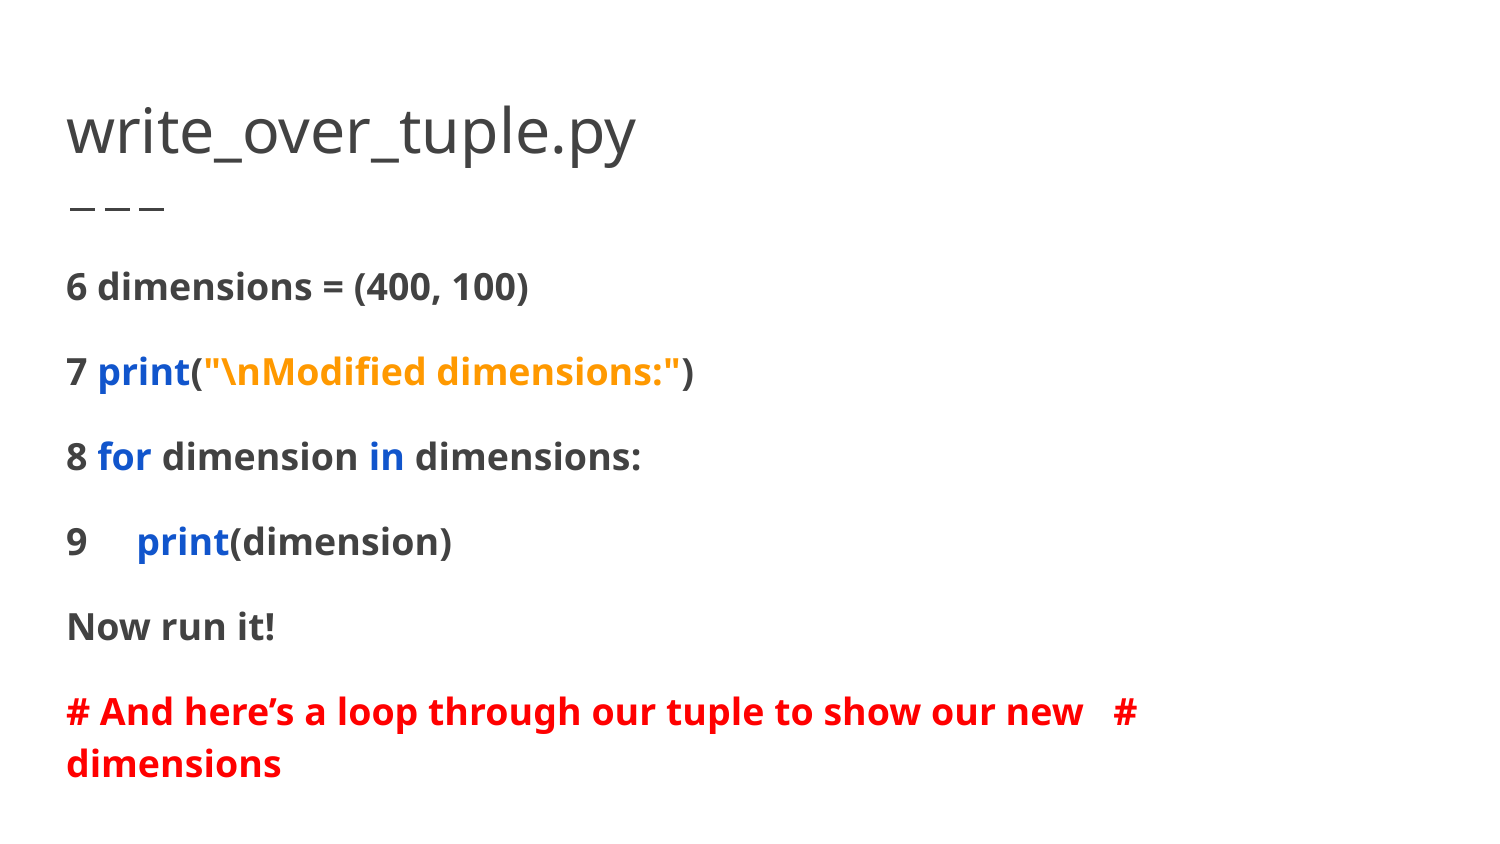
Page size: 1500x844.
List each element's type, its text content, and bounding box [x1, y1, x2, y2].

list 6 dimensions = (400, 100) 7 print("\nModified dimensions:") 8 for dimension in dimensions: 9 print(dimension) Now run it! # And here’s a loop through our tuple to show our new # dimensions [51, 240, 1362, 801]
title write_over_tuple.py [51, 61, 1449, 182]
